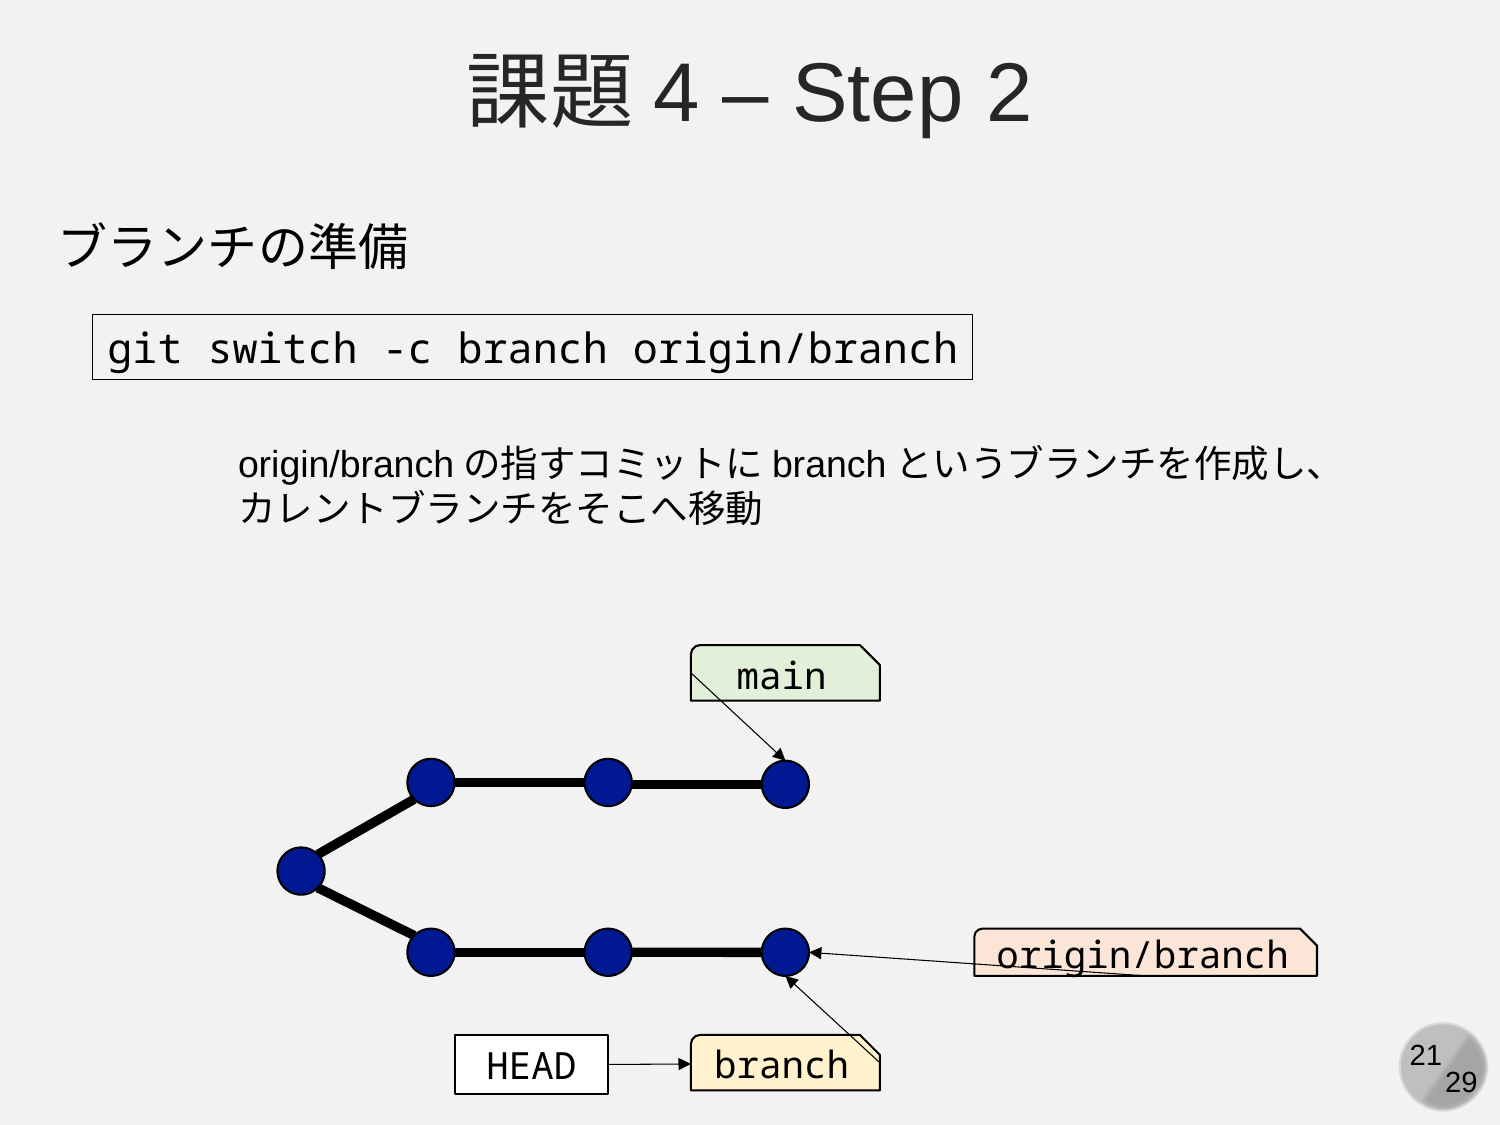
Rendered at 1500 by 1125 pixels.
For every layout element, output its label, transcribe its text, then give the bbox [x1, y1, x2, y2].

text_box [317, 799, 415, 855]
text_box [761, 759, 811, 809]
text_box branch [689, 1033, 881, 1092]
text_box origin/branchの指すコミットにbranchというブランチを作成し、 カレントブランチをそこへ移動 [223, 432, 1360, 538]
list 課題4 – Step 2 [0, 31, 1500, 155]
text_box [276, 846, 326, 896]
text_box git switch -c branch origin/branch [92, 314, 973, 380]
text_box HEAD [454, 1034, 609, 1095]
text_box [583, 757, 633, 808]
text_box ブランチの準備 [43, 208, 423, 283]
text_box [317, 887, 415, 936]
text_box origin/branch [973, 927, 1319, 977]
text_box main [689, 644, 881, 702]
text_box [583, 927, 633, 977]
text_box [406, 757, 456, 808]
text_box [761, 927, 810, 977]
text_box [406, 927, 456, 977]
